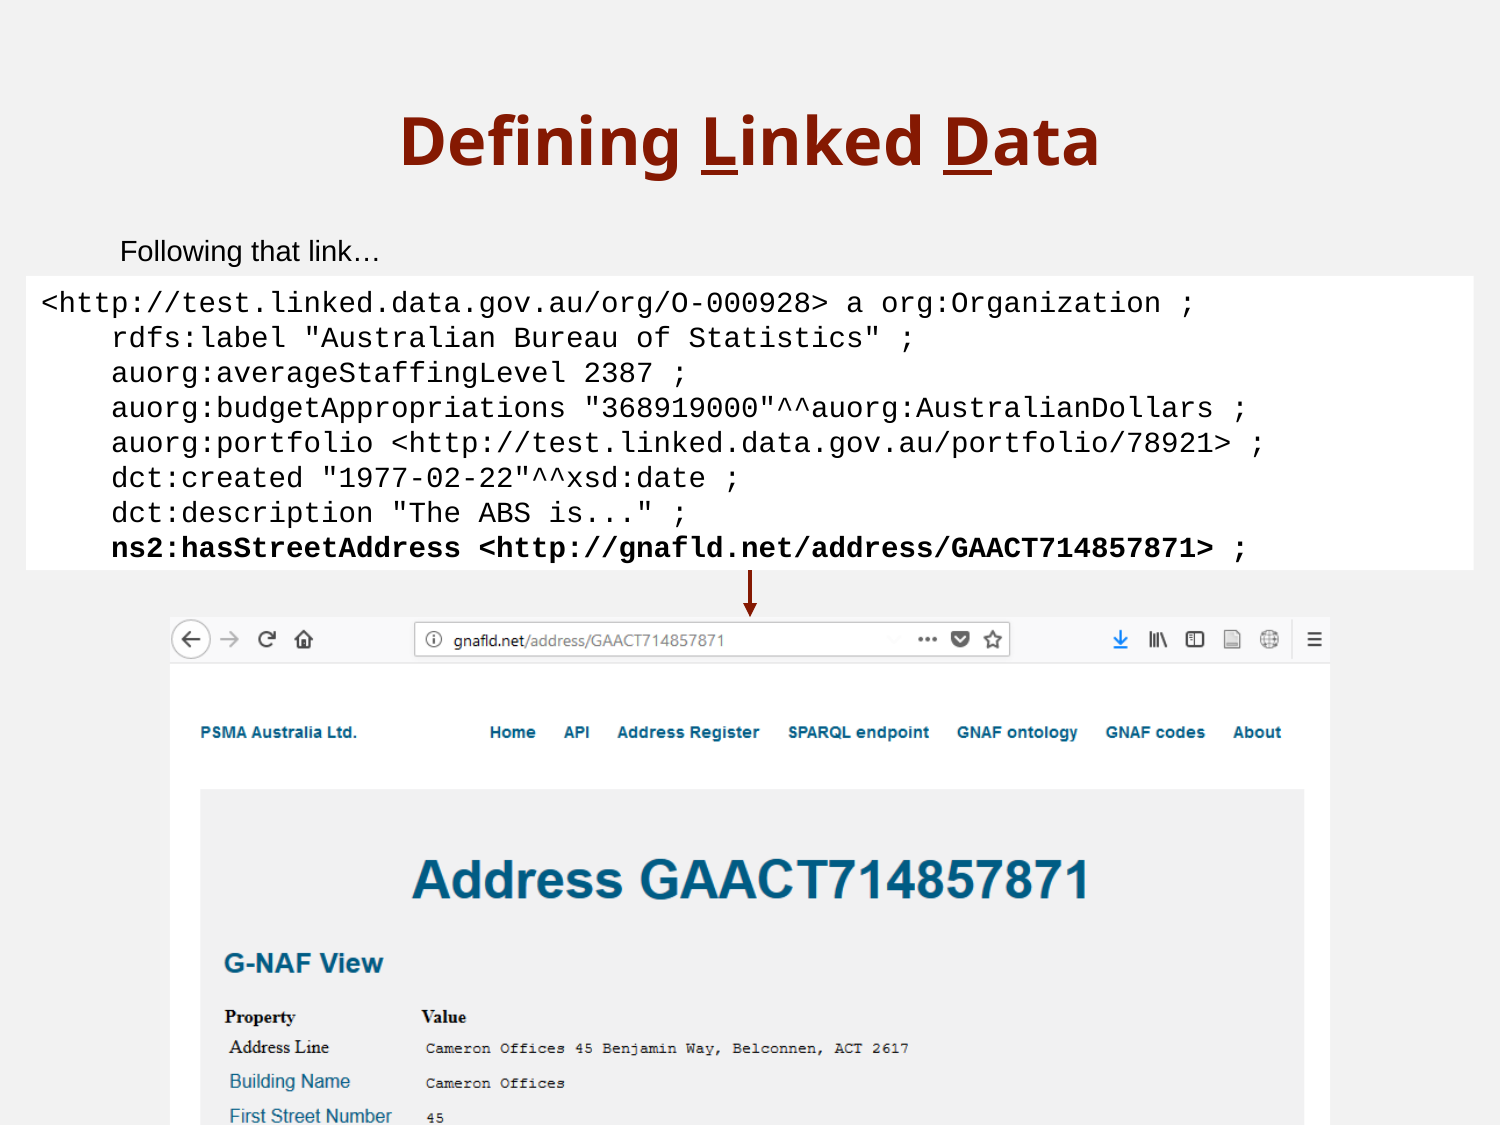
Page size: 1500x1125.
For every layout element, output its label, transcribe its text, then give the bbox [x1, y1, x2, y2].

title Defining Linked Data [75, 45, 1425, 233]
text_box <http://test.linked.data.gov.au/org/O-000928> a org:Organization ; rdfs:label "Australian Bureau of Statistics" ; auorg:averageStaffingLevel 2387 ; auorg:budgetAppropriations "368919000"^^auorg:AustralianDollars ; auorg:portfolio <http://test.linked.data.gov.au/portfolio/78921> ; dct:created "1977-02-22"^^xsd:date ; dct:description "The ABS is..." ; ns2:hasStreetAddress <http://gnafld.net/address/GAACT714857871> ; [26, 275, 1474, 571]
picture [169, 616, 1331, 1125]
text_box Following that link… [104, 225, 397, 275]
